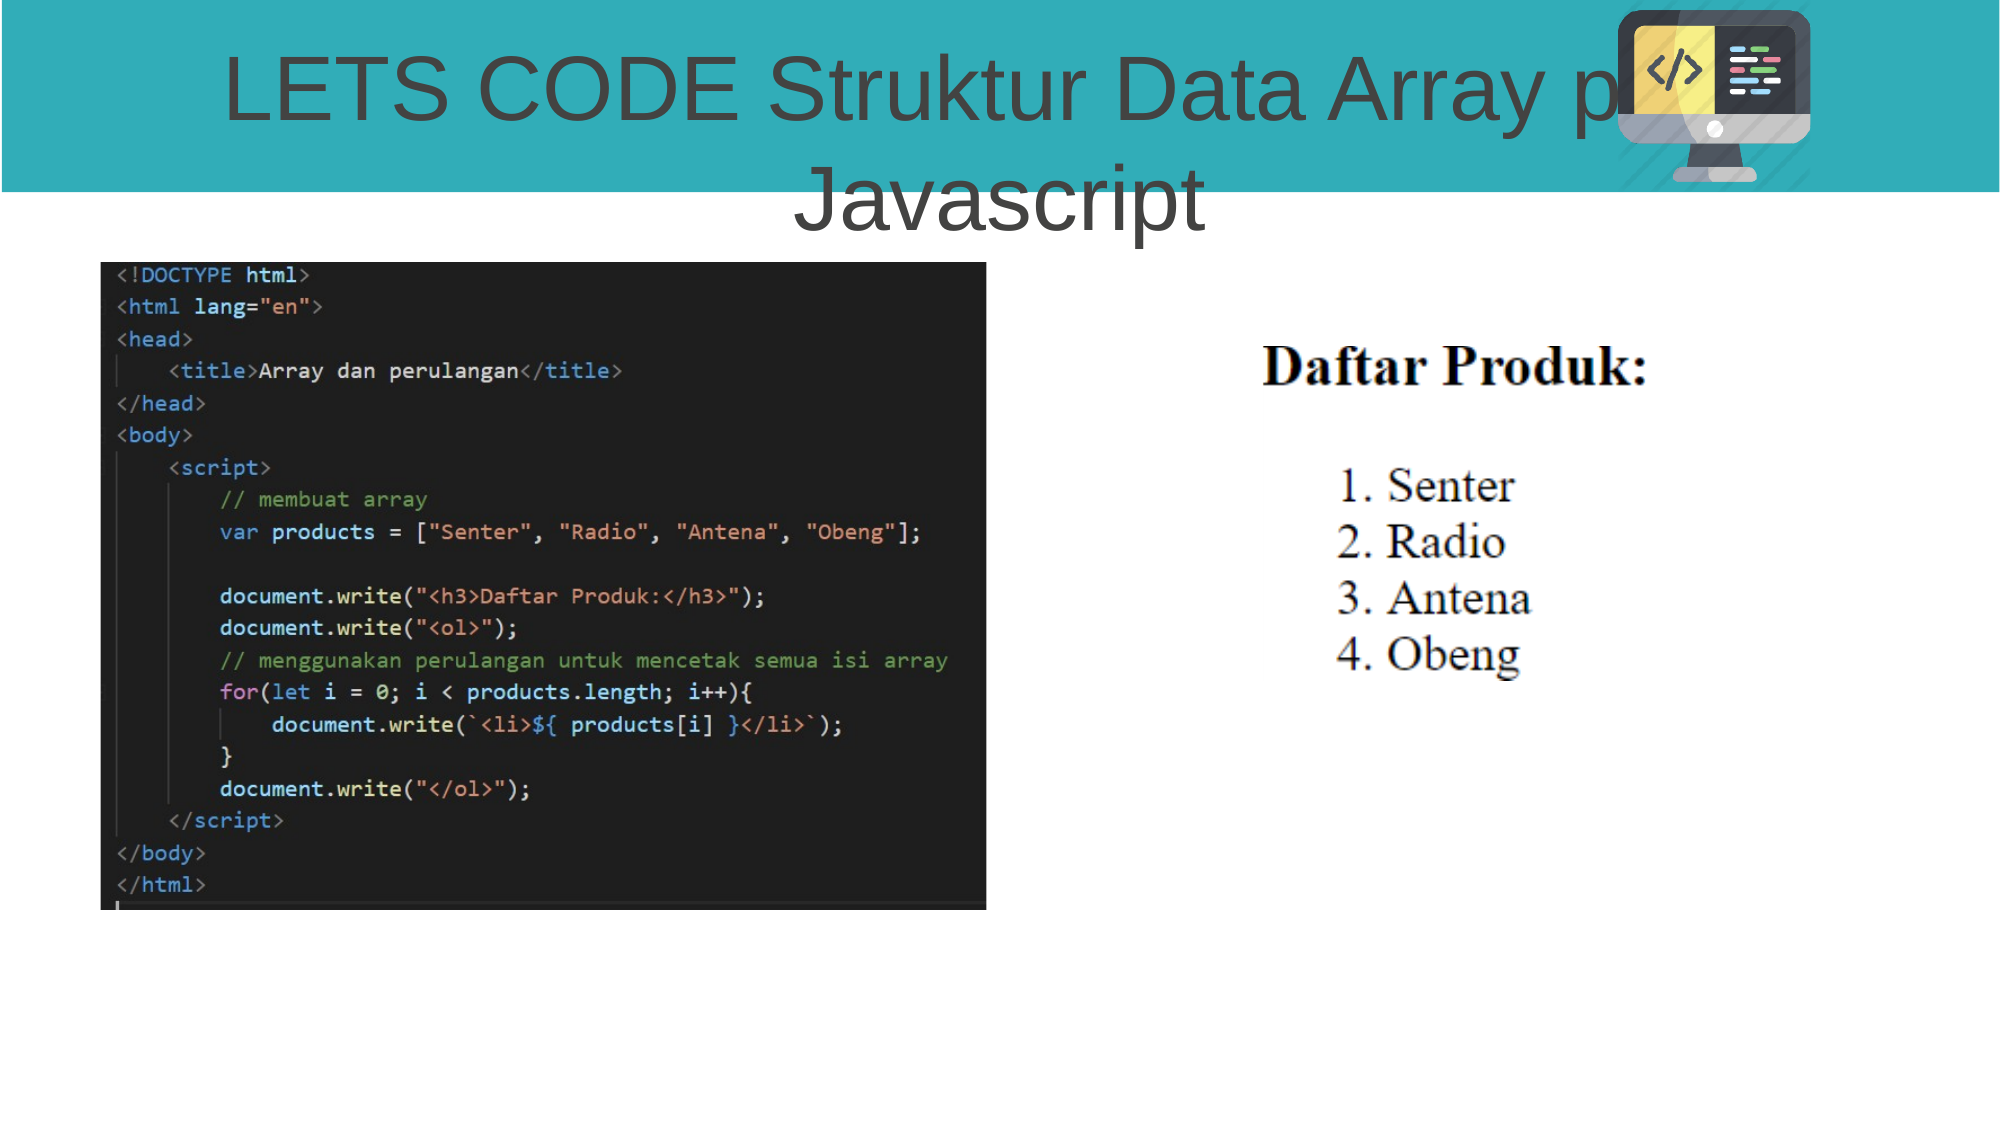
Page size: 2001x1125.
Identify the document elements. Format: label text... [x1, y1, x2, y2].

text_box [100, 262, 987, 910]
text_box [1618, 0, 1811, 193]
text_box [1, 0, 1618, 193]
text_box [1262, 346, 1646, 681]
text_box [1811, 0, 2000, 193]
title LETS CODE Struktur Data Array pada Javascript [99, 44, 1901, 233]
